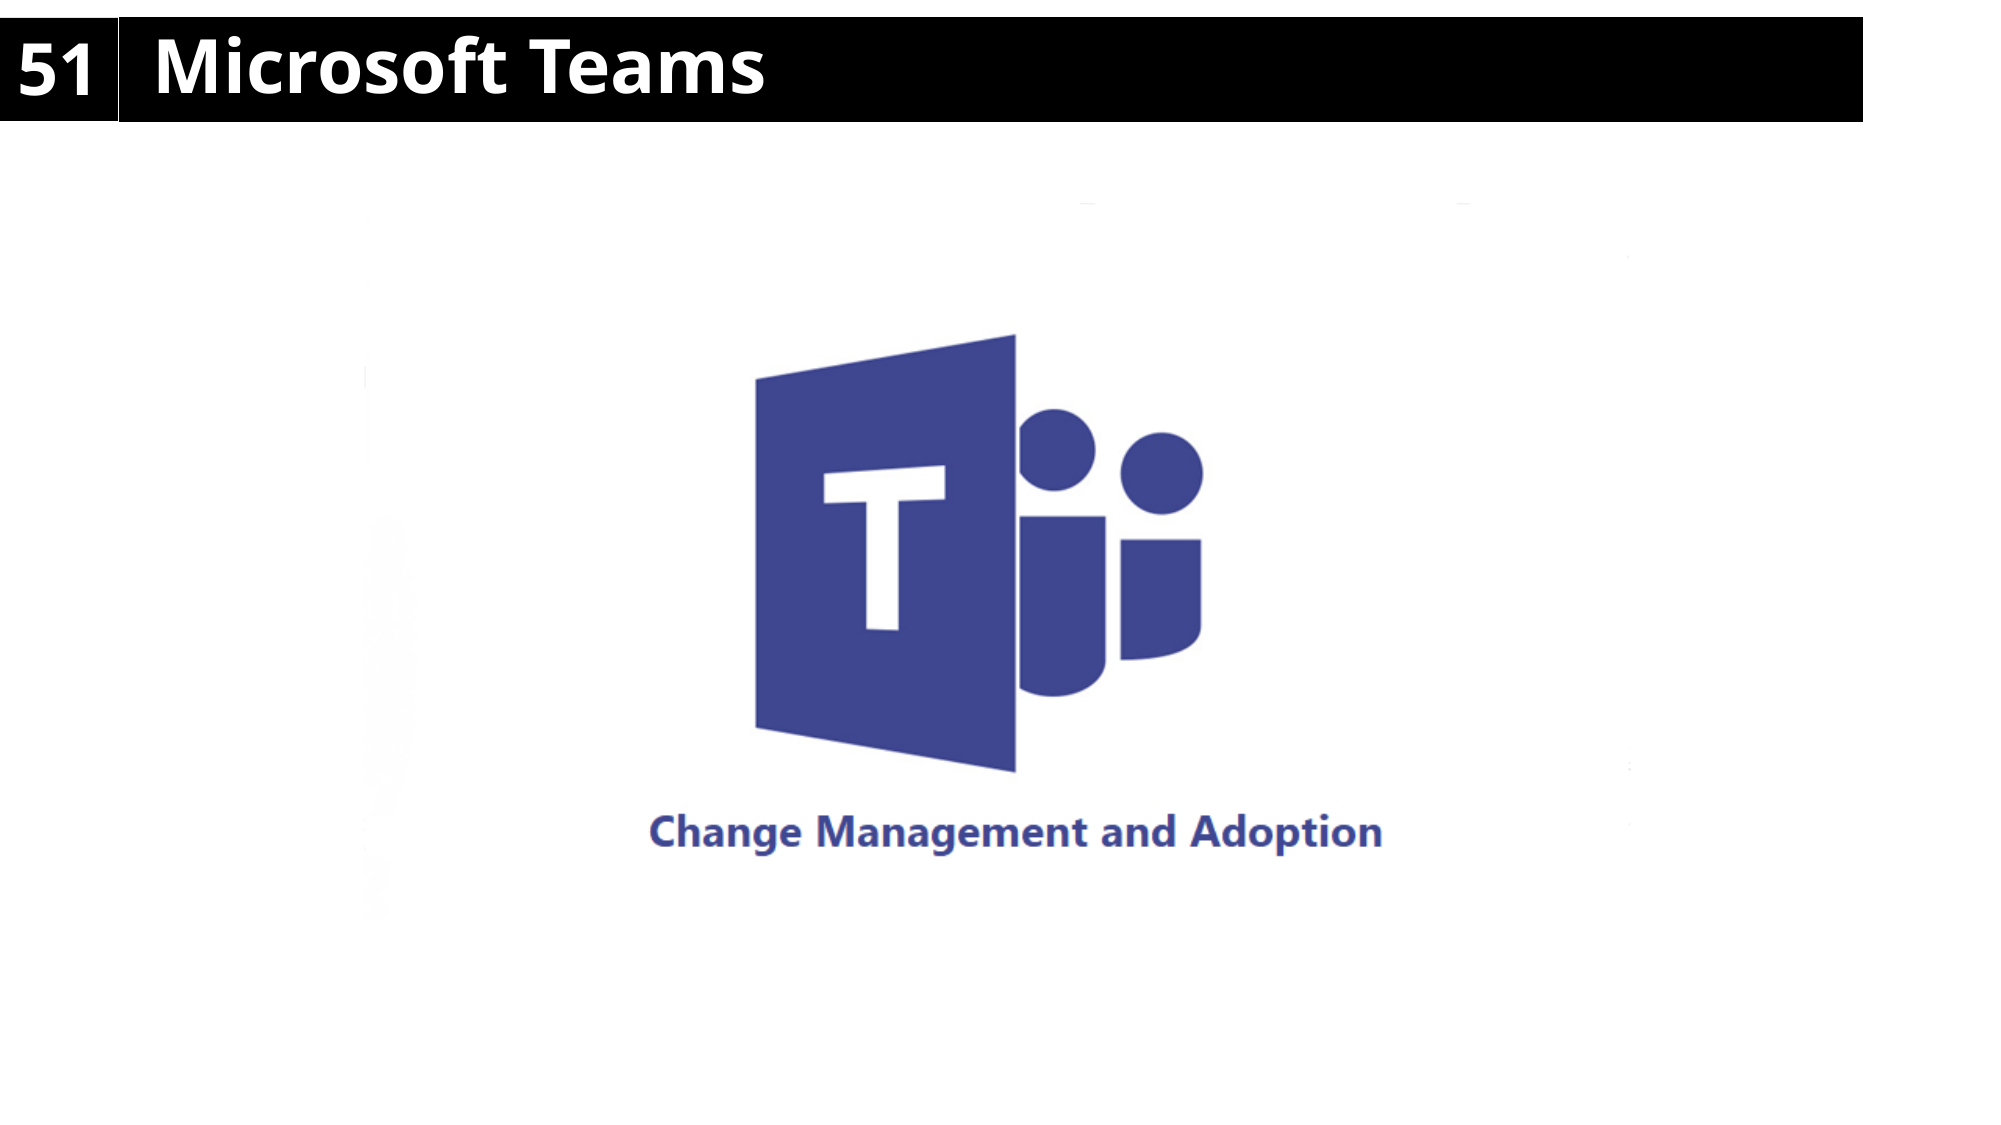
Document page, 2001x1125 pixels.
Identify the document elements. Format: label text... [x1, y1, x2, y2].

text_box [119, 17, 1863, 122]
text_box Microsoft Teams [137, 16, 1422, 121]
picture [363, 203, 1637, 922]
title 51 [0, 16, 119, 121]
